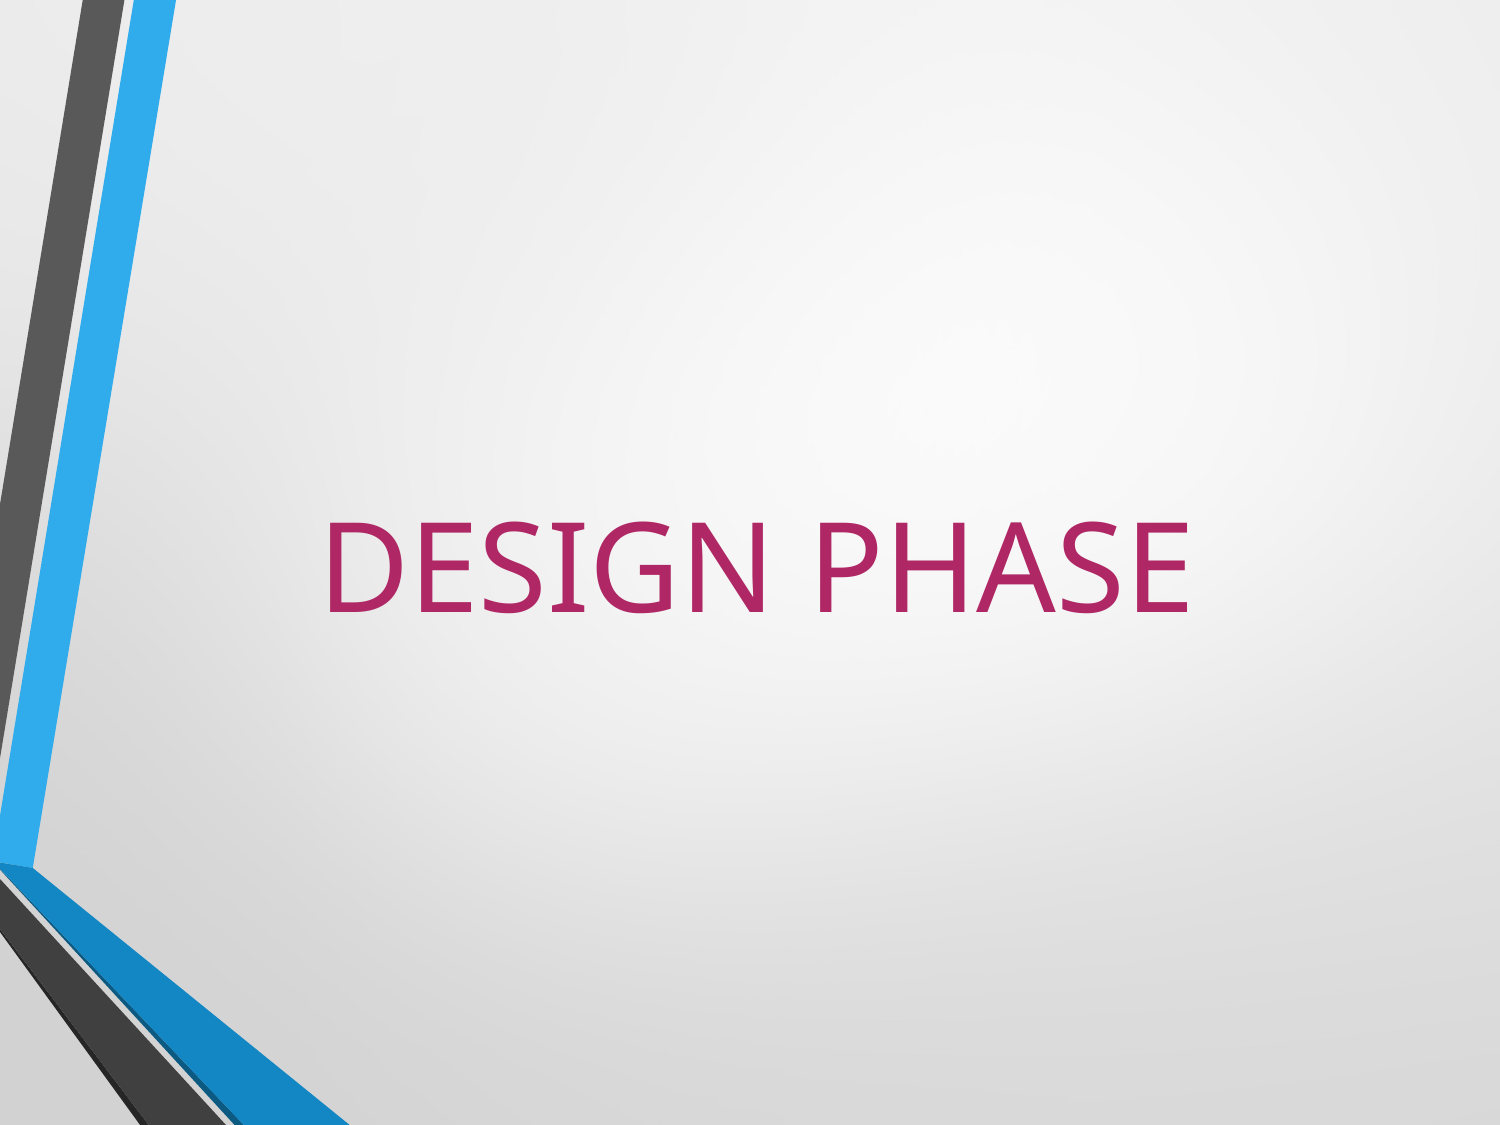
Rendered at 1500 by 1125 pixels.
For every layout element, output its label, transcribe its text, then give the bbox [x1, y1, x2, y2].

title DESIGN PHASE [125, 399, 1389, 725]
